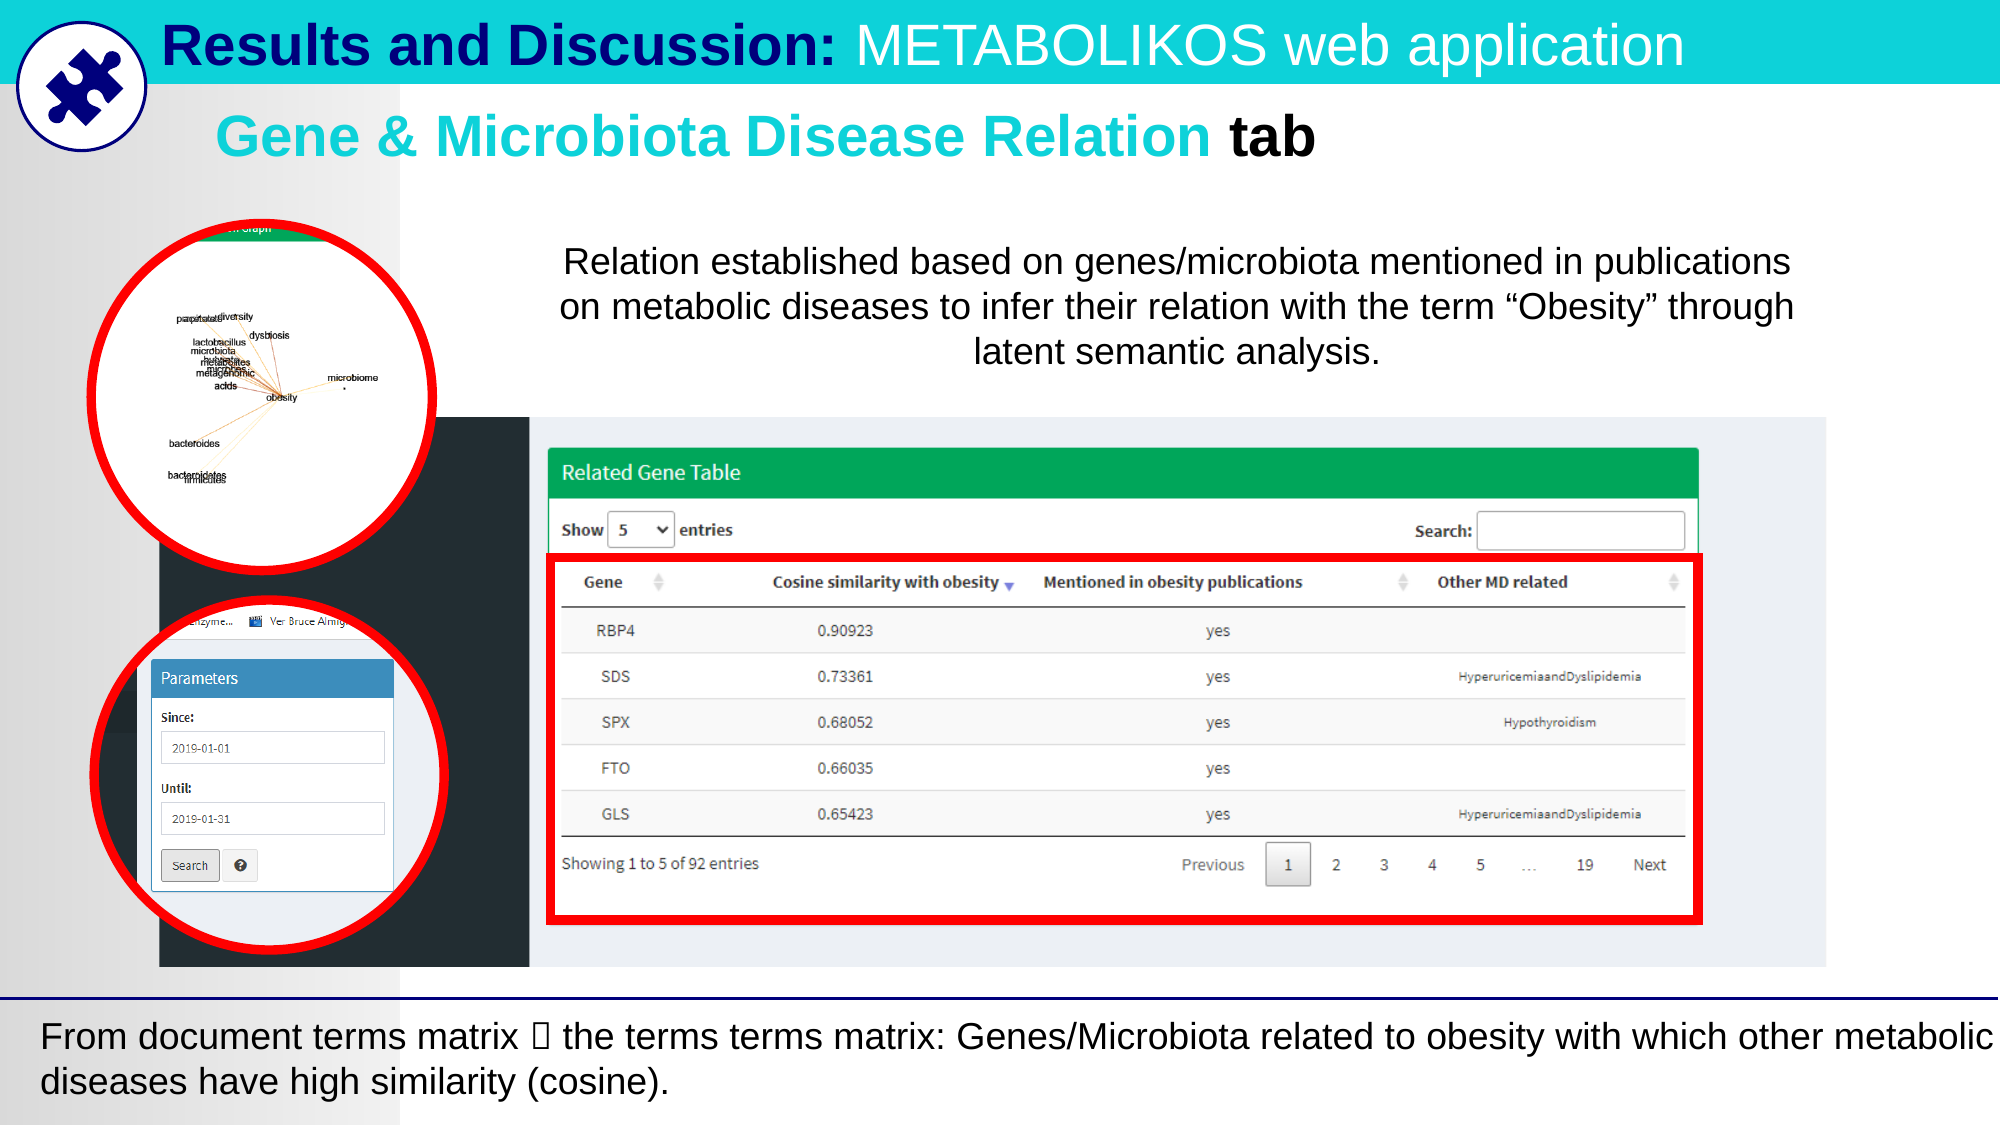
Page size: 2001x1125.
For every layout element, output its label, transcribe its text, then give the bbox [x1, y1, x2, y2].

text_box [45, 48, 124, 127]
text_box [0, 1000, 400, 1125]
picture [91, 223, 1827, 967]
text_box From document terms matrix  the terms terms matrix: Genes/Microbiota related to obesity with which other metabolic diseases have high similarity (cosine). [25, 1004, 2000, 1110]
text_box [0, 84, 400, 997]
text_box [17, 22, 146, 151]
text_box Results and Discussion: METABOLIKOS web application [0, 0, 2000, 84]
text_box Relation established based on genes/microbiota mentioned in publications on metabolic diseases to infer their relation with the term “Obesity” through latent semantic analysis. [532, 229, 1823, 379]
text_box Gene & Microbiota Disease Relation tab [199, 90, 1838, 184]
